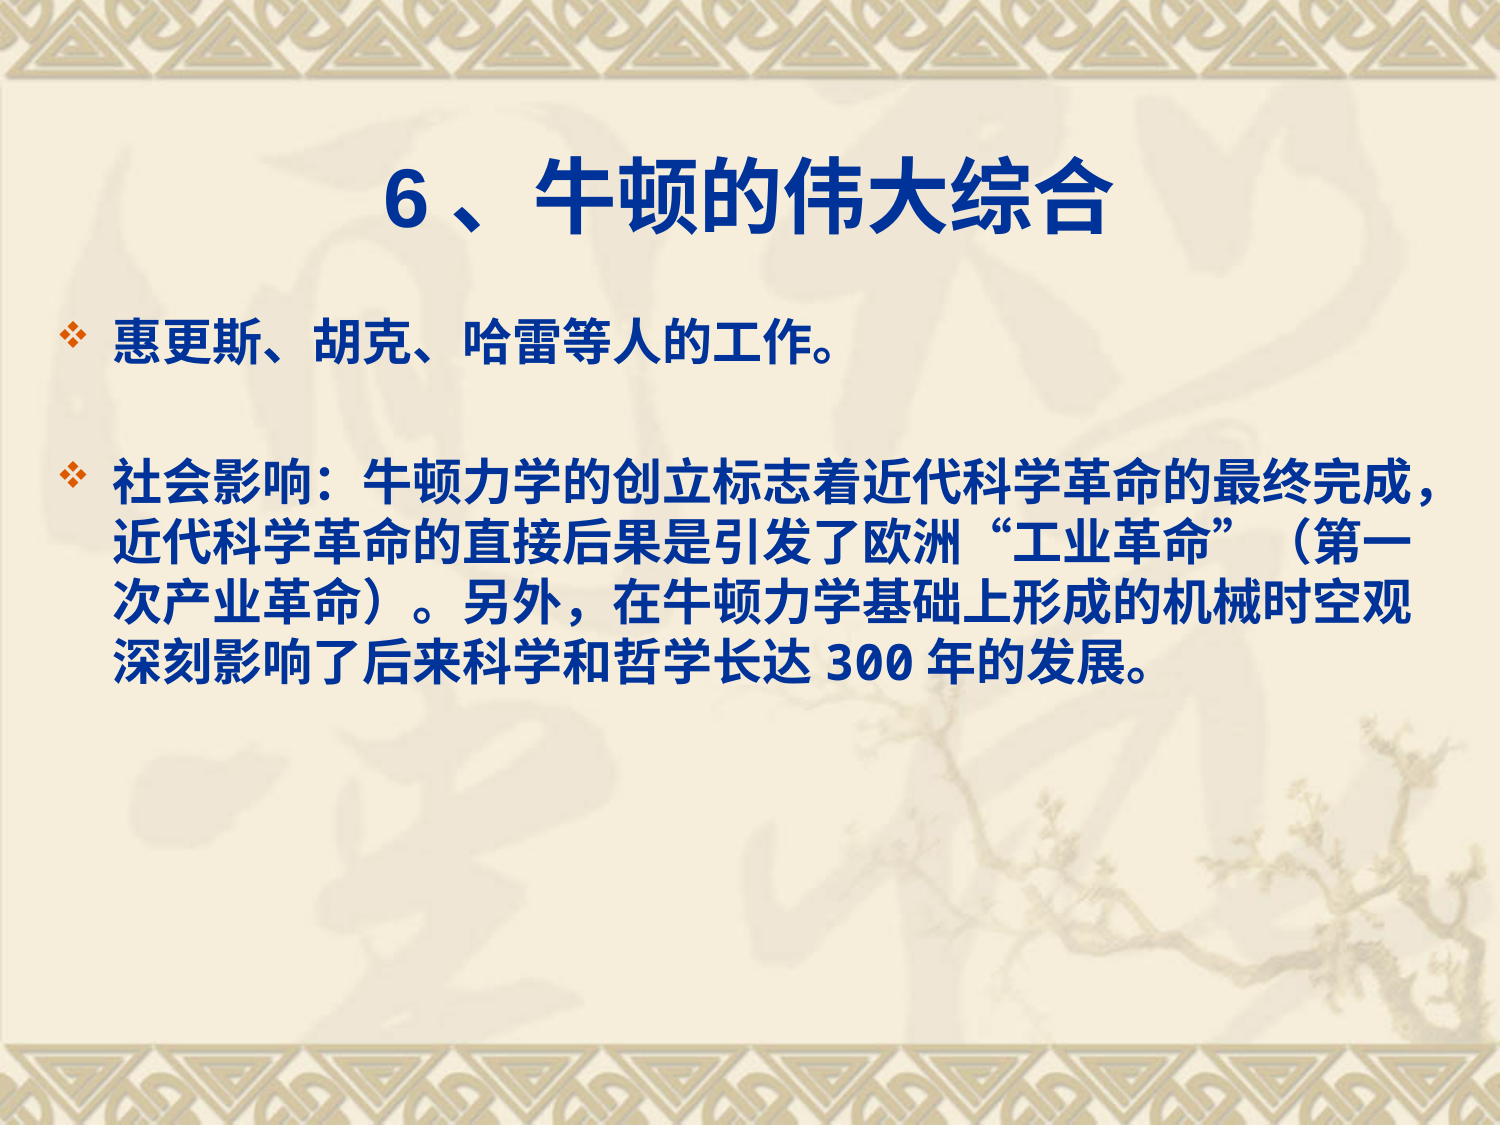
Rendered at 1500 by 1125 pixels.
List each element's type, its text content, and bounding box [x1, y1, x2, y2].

list 惠更斯、胡克、哈雷等人的工作。 社会影响：牛顿力学的创立标志着近代科学革命的最终完成，近代科学革命的直接后果是引发了欧洲“工业革命”（第一次产业革命）。另外，在牛顿力学基础上形成的机械时空观深刻影响了后来科学和哲学长达300年的发展。 [41, 302, 1459, 1024]
title 6、牛顿的伟大综合 [49, 99, 1451, 288]
picture [0, 0, 1500, 1125]
